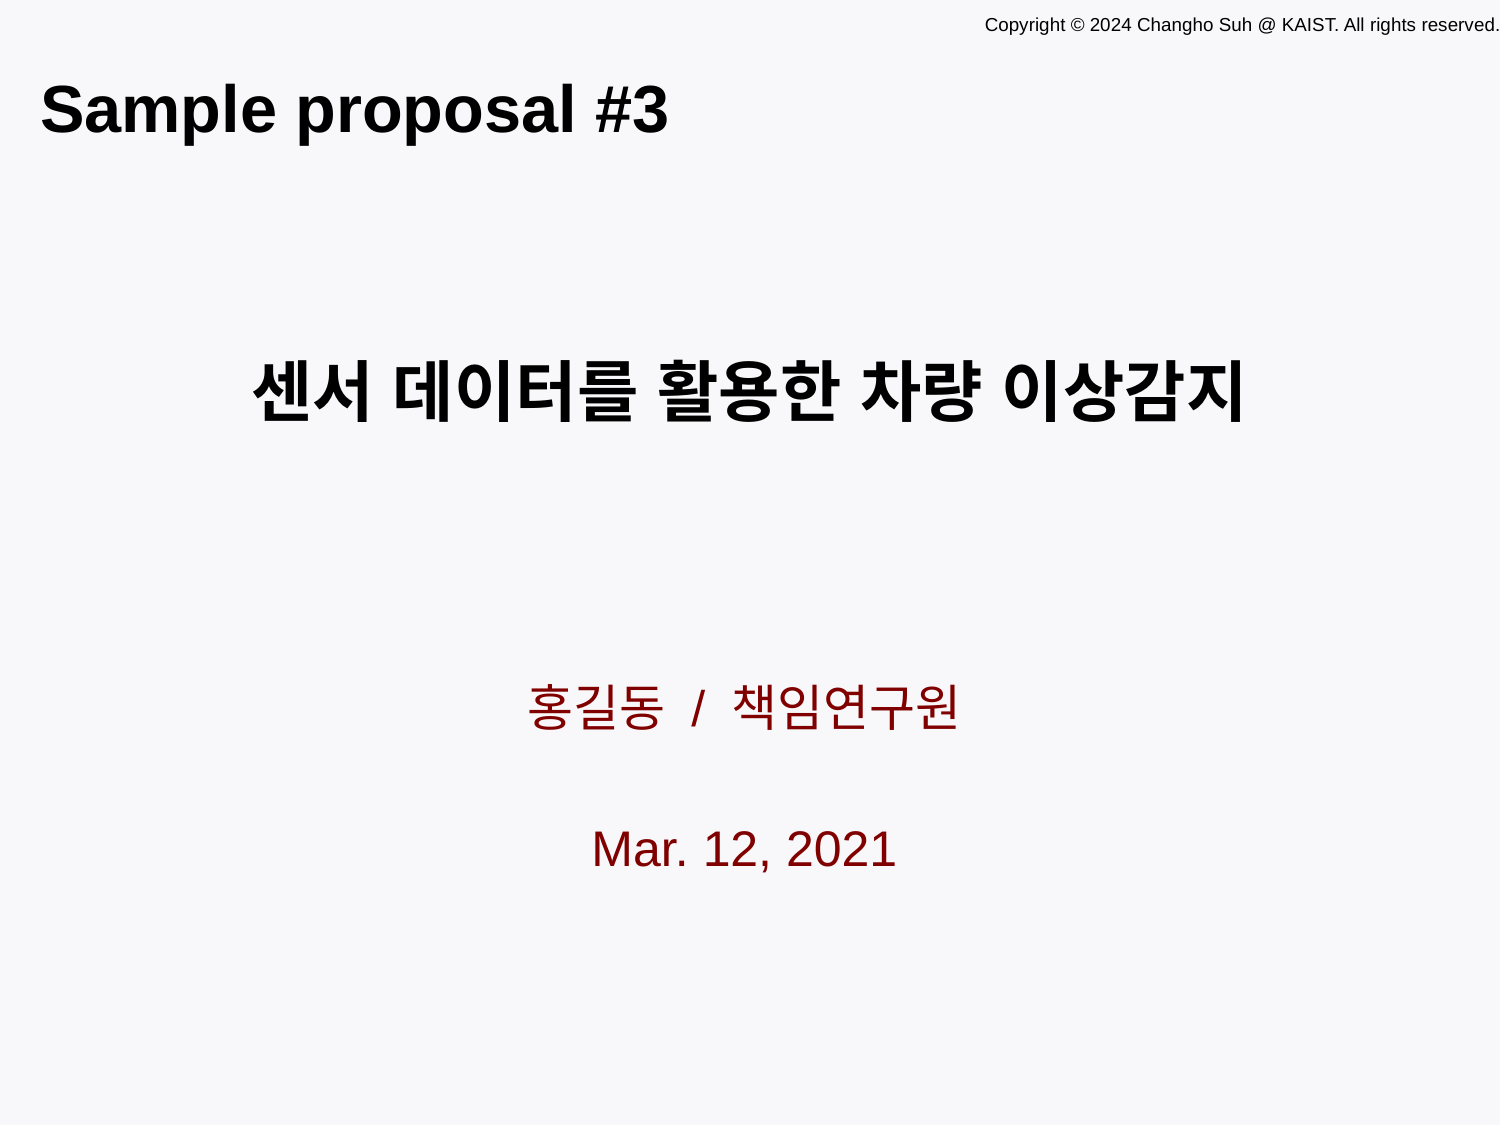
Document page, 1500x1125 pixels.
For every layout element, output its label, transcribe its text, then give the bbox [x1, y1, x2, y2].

text_box Sample proposal #3 [25, 70, 774, 142]
text_box 센서 데이터를 활용한 차량 이상감지 [24, 252, 1475, 528]
text_box 홍길동 / 책임연구원 Mar. 12, 2021 [112, 668, 1377, 948]
